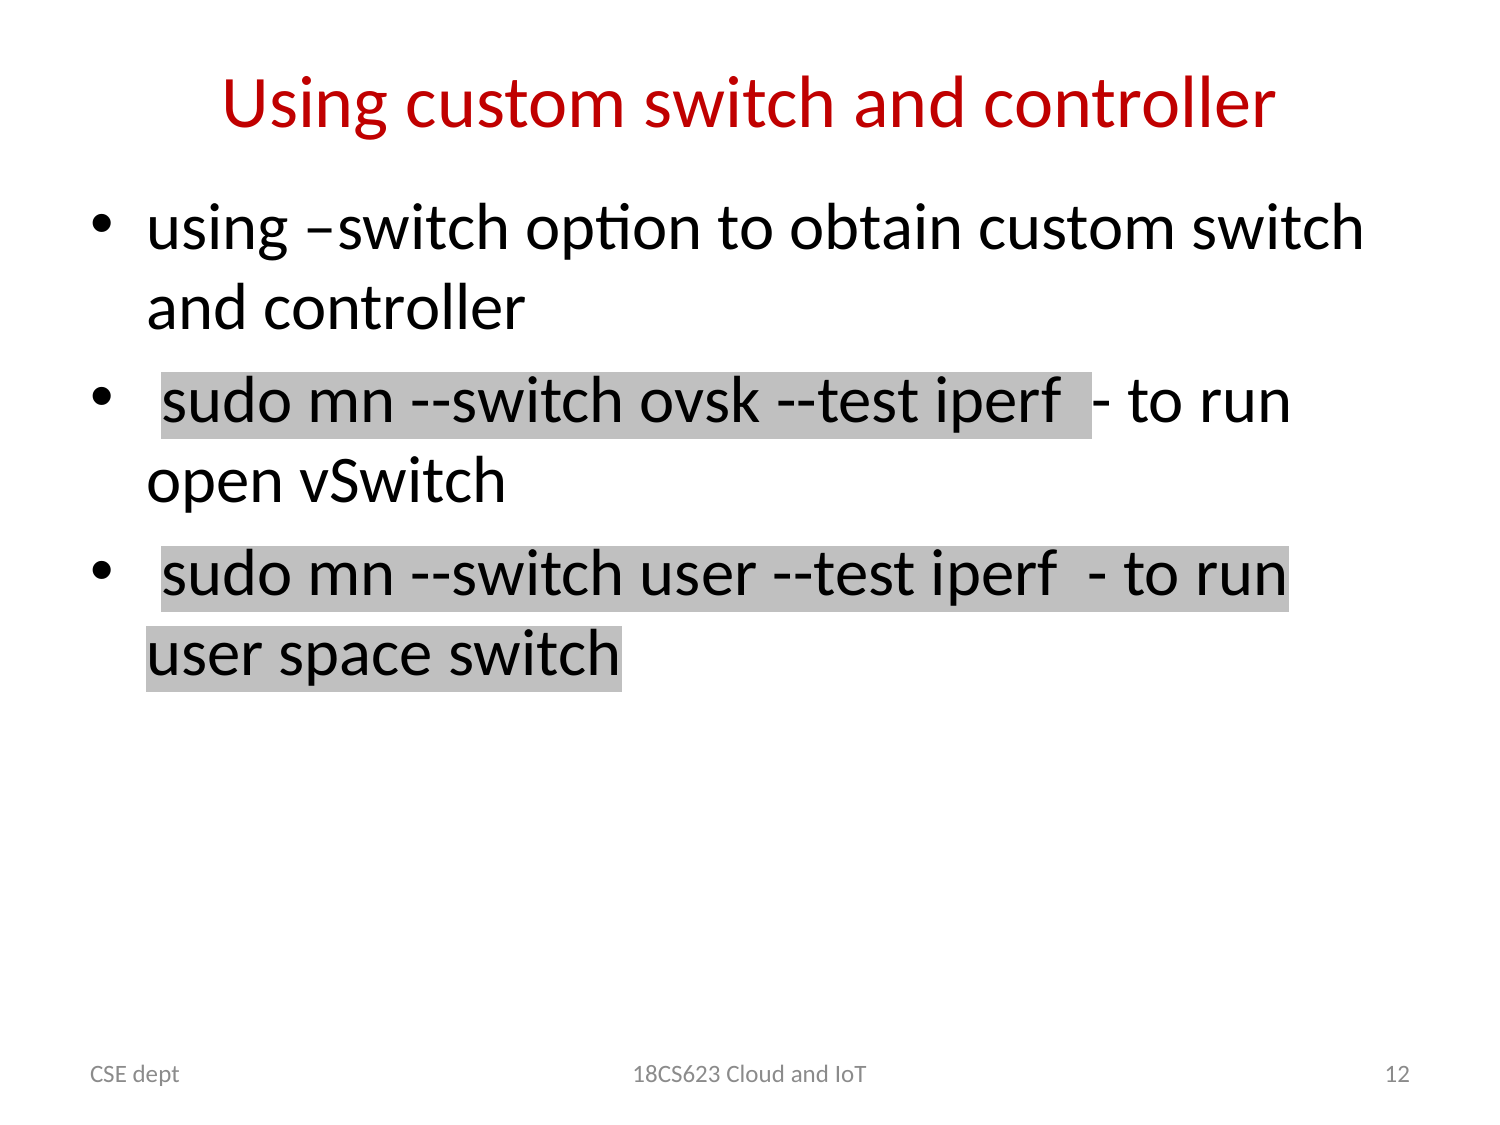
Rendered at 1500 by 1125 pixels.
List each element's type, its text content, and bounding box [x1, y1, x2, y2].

title Using custom switch and controller [75, 45, 1425, 150]
slide_number CSE dept [75, 1042, 425, 1103]
list using –switch option to obtain custom switch and controller sudo mn --switch ovsk --test iperf - to run open vSwitch sudo mn --switch user --test iperf - to run user space switch [75, 174, 1425, 1025]
footer 18CS623 Cloud and IoT [512, 1042, 988, 1103]
slide_number 12 [1074, 1042, 1425, 1103]
